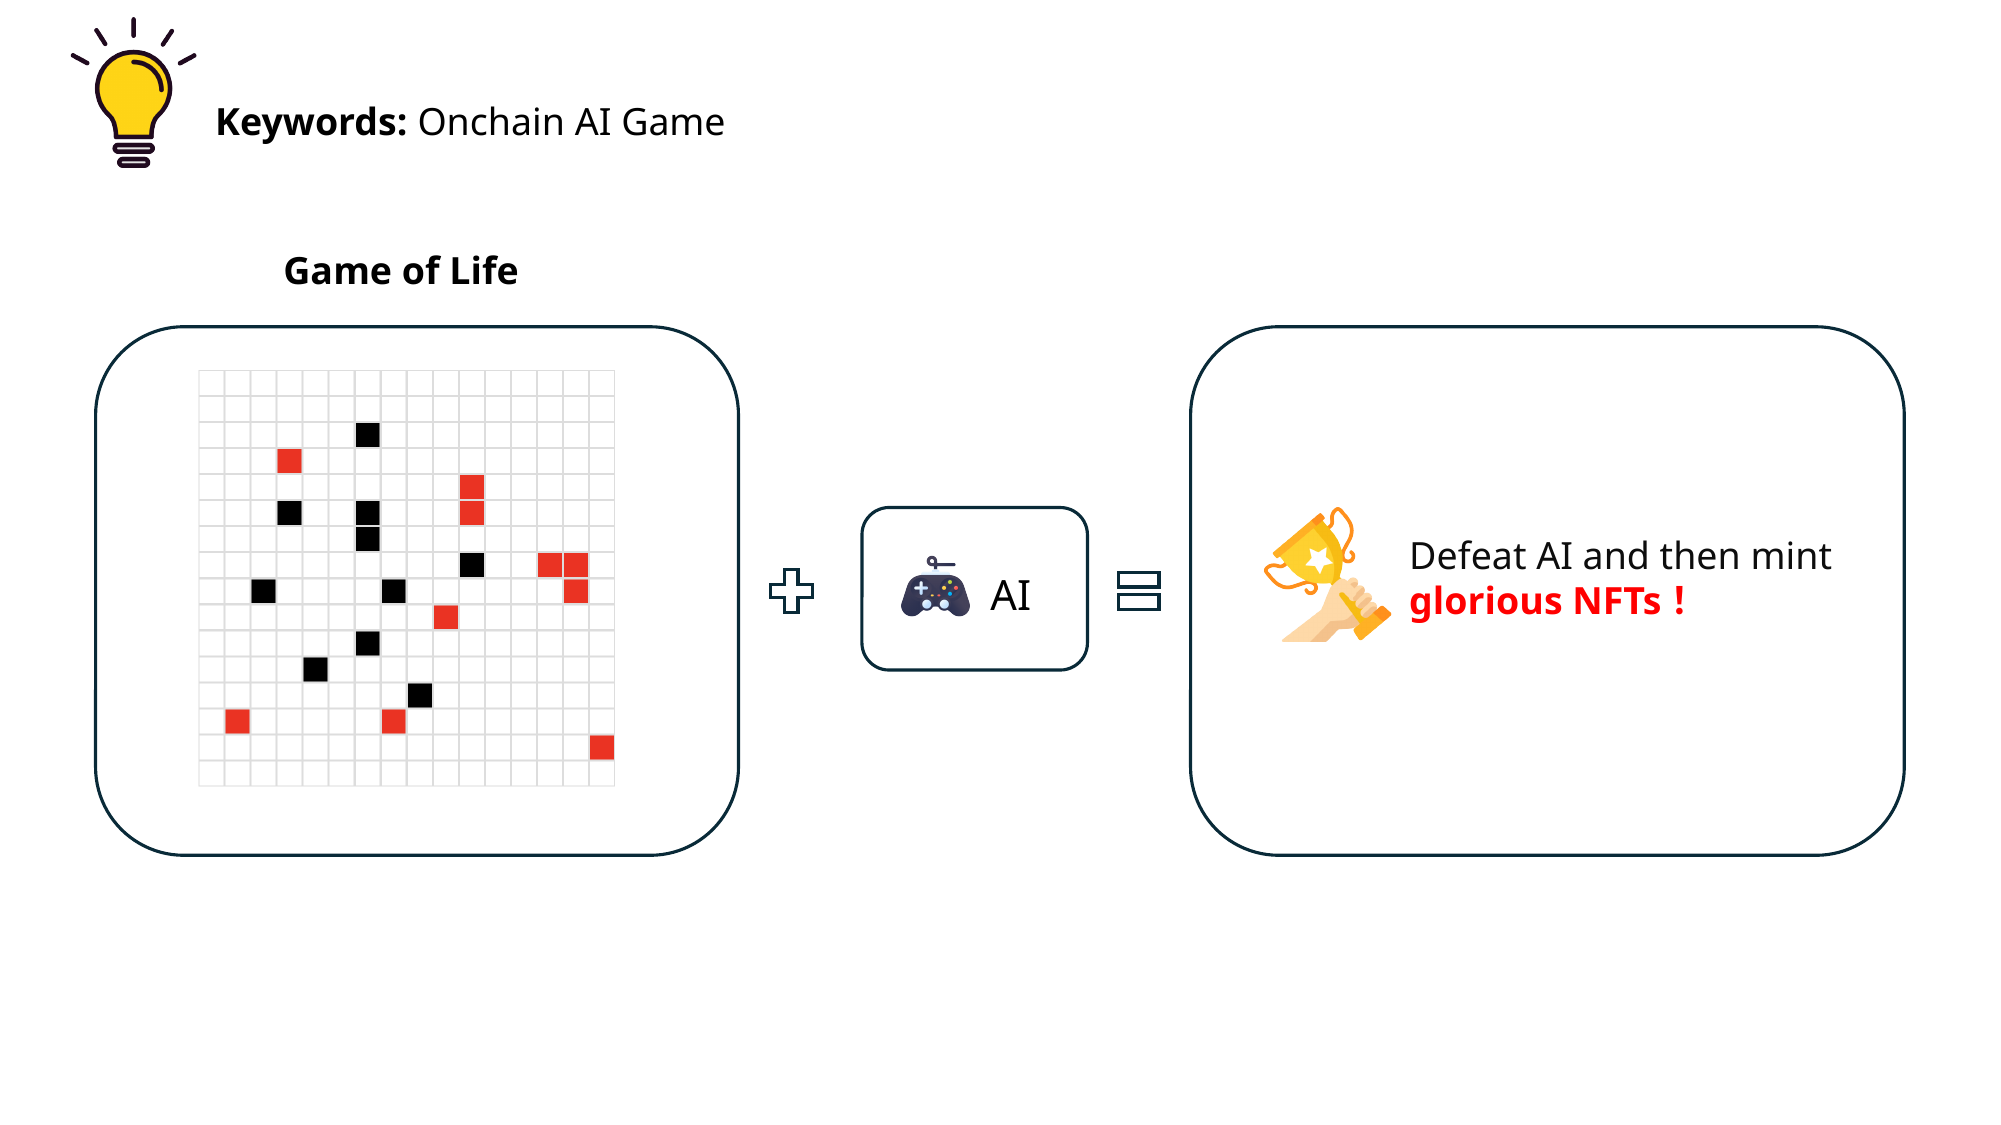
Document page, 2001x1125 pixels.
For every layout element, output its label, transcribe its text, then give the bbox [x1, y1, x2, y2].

text_box [769, 568, 814, 614]
text_box [1188, 325, 1906, 857]
picture [192, 362, 620, 795]
text_box [93, 325, 741, 857]
text_box Defeat AI and then mint glorious NFTs！ [1395, 524, 1848, 630]
text_box [860, 505, 1090, 672]
text_box [1117, 593, 1161, 611]
picture [1259, 507, 1395, 642]
picture [58, 17, 210, 169]
text_box [1117, 571, 1161, 589]
text_box Game of Life [268, 239, 535, 299]
picture [901, 552, 970, 621]
text_box Keywords: Onchain AI Game [210, 90, 751, 151]
